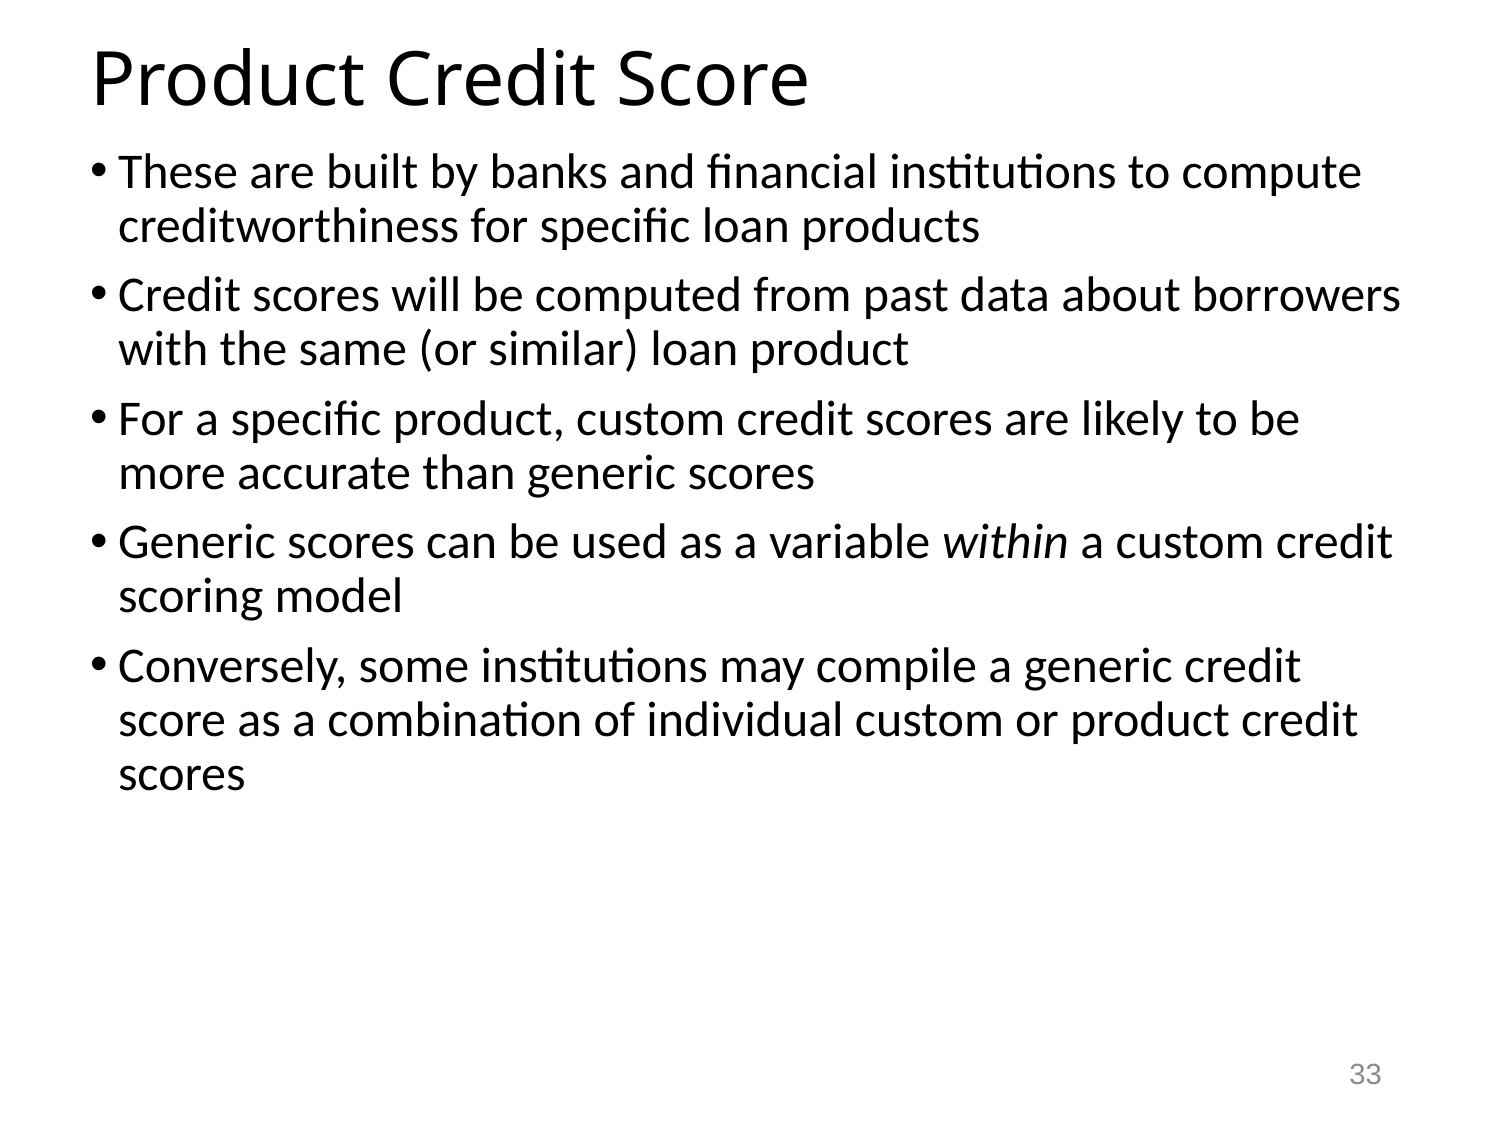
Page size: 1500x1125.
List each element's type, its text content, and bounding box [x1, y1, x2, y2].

slide_number 33 [1059, 1042, 1397, 1103]
list These are built by banks and financial institutions to compute creditworthiness for specific loan products Credit scores will be computed from past data about borrowers with the same (or similar) loan product For a specific product, custom credit scores are likely to be more accurate than generic scores Generic scores can be used as a variable within a custom credit scoring model Conversely, some institutions may compile a generic credit score as a combination of individual custom or product credit scores [75, 137, 1425, 1005]
title Product Credit Score [75, 24, 1425, 137]
